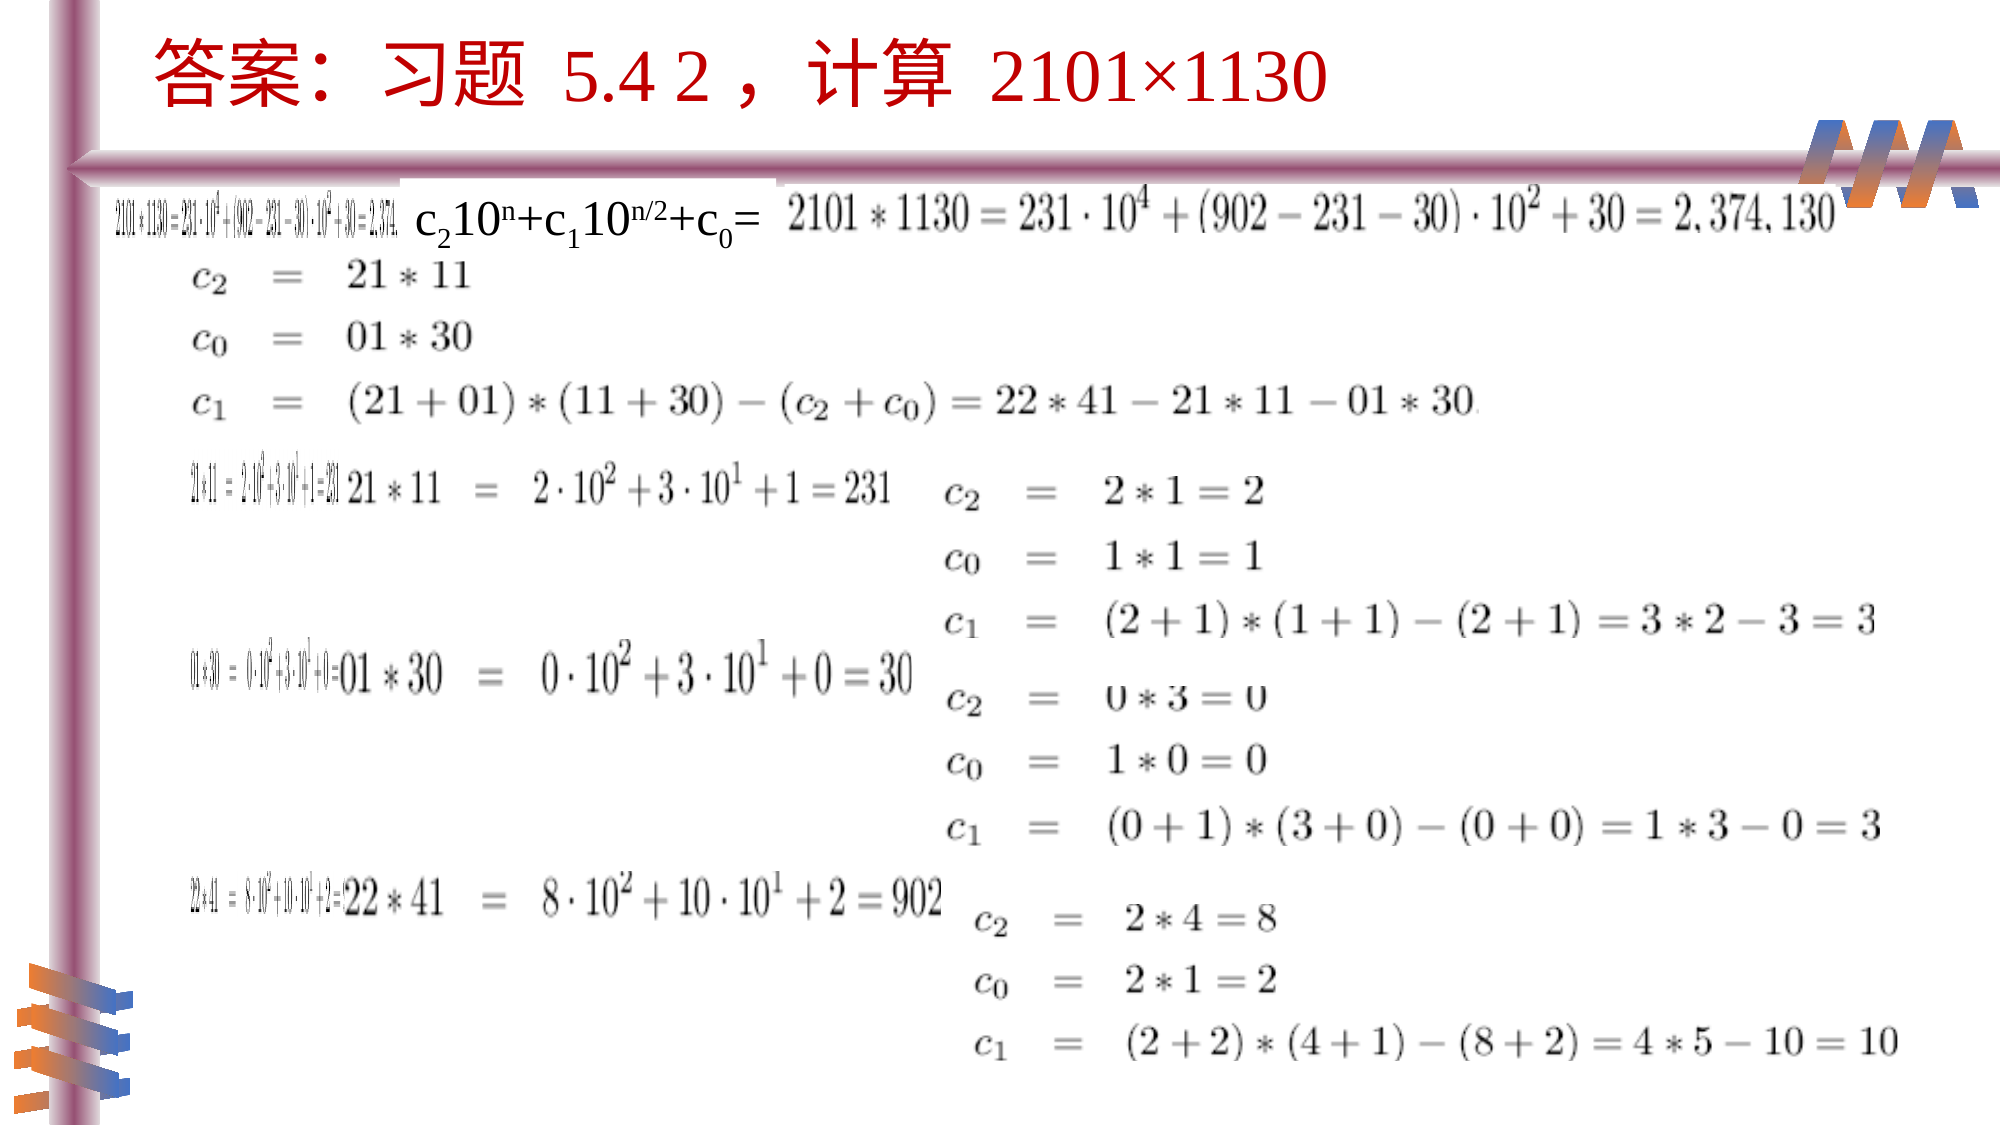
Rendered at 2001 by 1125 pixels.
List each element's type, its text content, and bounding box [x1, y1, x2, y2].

picture [940, 476, 1875, 638]
picture [190, 449, 339, 511]
picture [190, 871, 941, 921]
picture [190, 254, 1479, 429]
picture [113, 190, 416, 238]
text_box c210n+c110n/2+c0= [399, 178, 777, 254]
picture [964, 904, 1898, 1061]
picture [784, 184, 1836, 233]
picture [344, 460, 890, 511]
picture [940, 686, 1880, 846]
title 答案：习题 5.4 2，计算 2101×1130 [137, 24, 1954, 130]
picture [190, 637, 912, 699]
